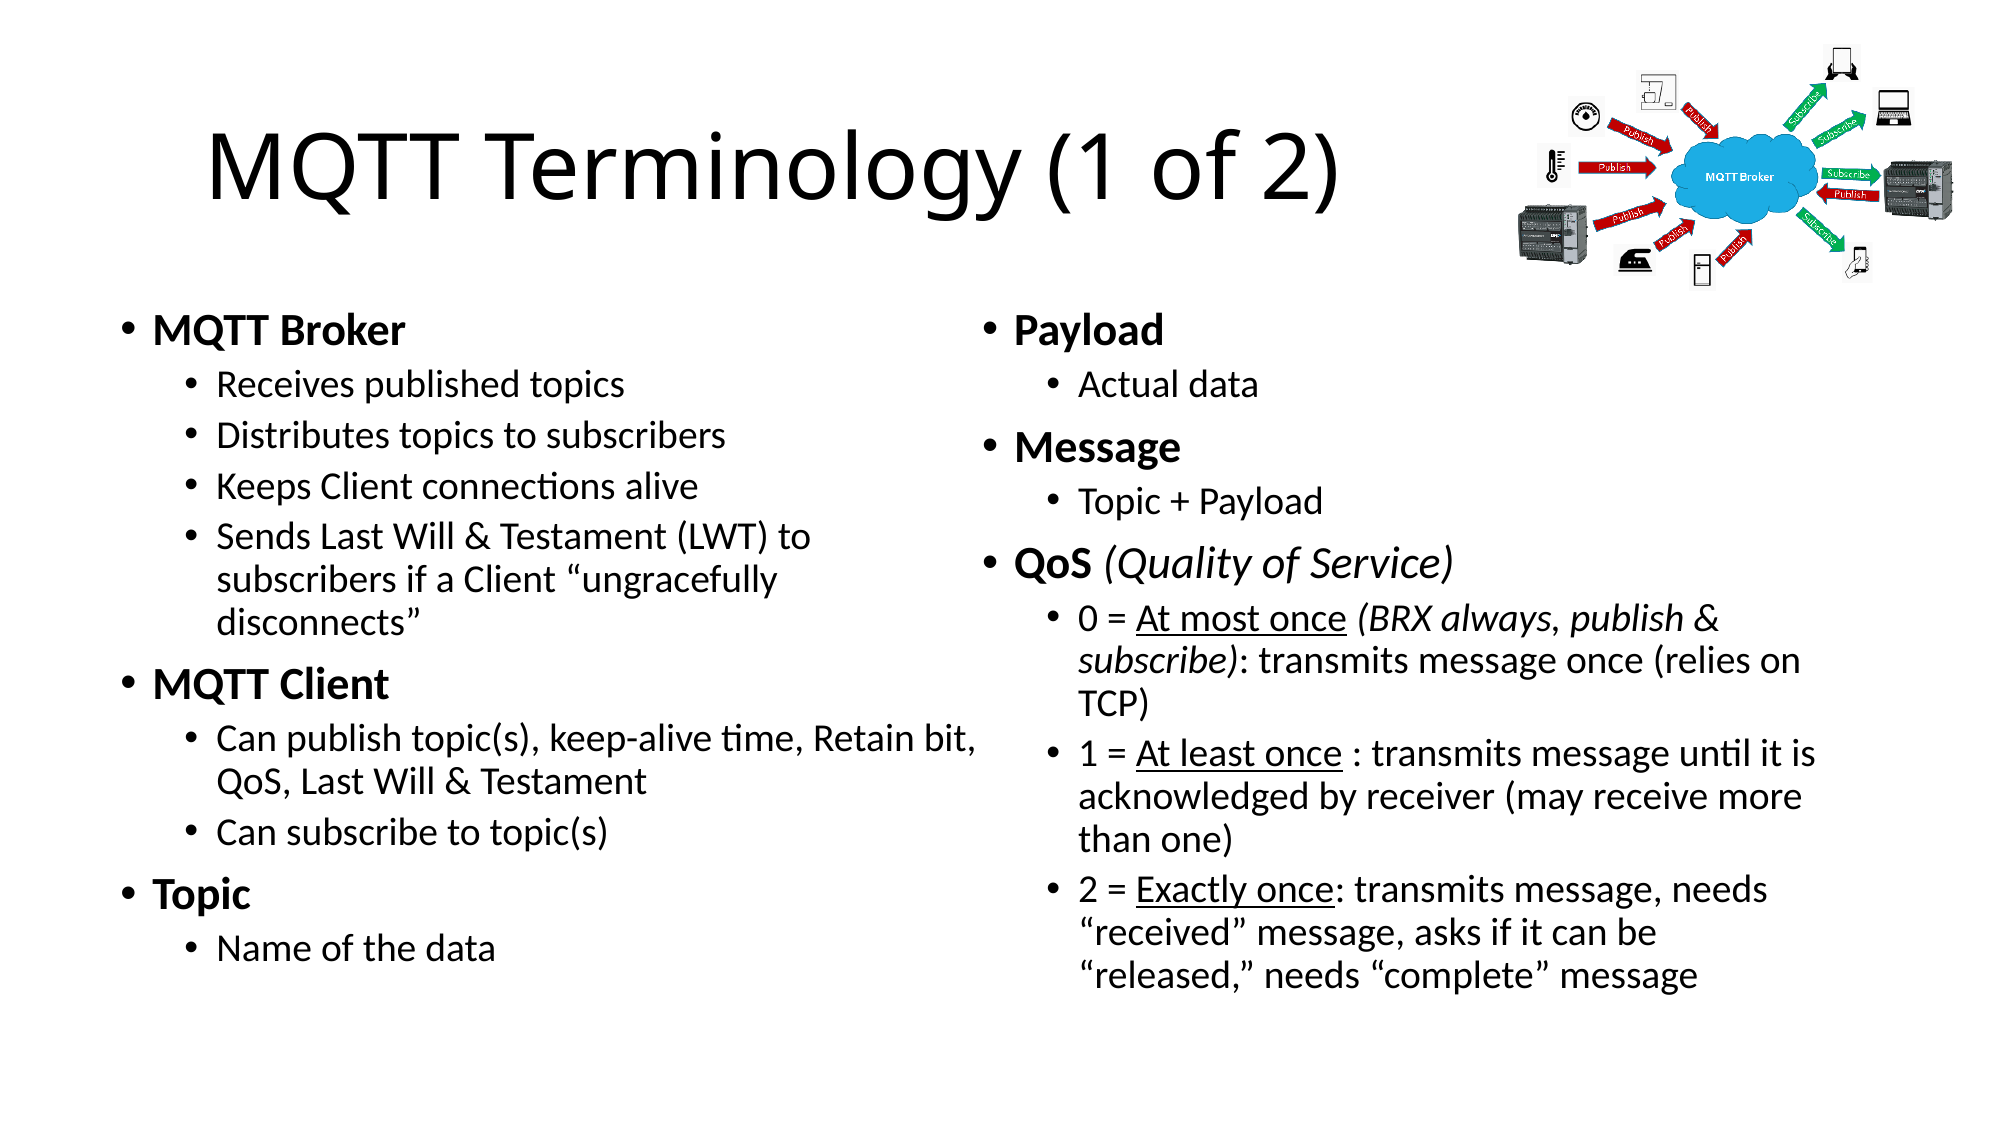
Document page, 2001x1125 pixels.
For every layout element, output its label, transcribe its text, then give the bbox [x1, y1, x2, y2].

list MQTT Broker Receives published topics Distributes topics to subscribers Keeps Client connections alive Sends Last Will & Testament (LWT) to subscribers if a Client “ungracefully disconnects” MQTT Client Can publish topic(s), keep-alive time, Retain bit, QoS, Last Will & Testament Can subscribe to topic(s) Topic Name of the data Payload Actual data Message Topic + Payload QoS (Quality of Service) 0 = At most once (BRX always, publish & subscribe): transmits message once (relies on TCP) 1 = At least once : transmits message until it is acknowledged by receiver (may receive more than one) 2 = Exactly once: transmits message, needs “received” message, asks if it can be “released,” needs “complete” message [105, 298, 1859, 1028]
title MQTT Terminology (1 of 2) [189, 58, 1515, 282]
picture [1515, 44, 1956, 293]
